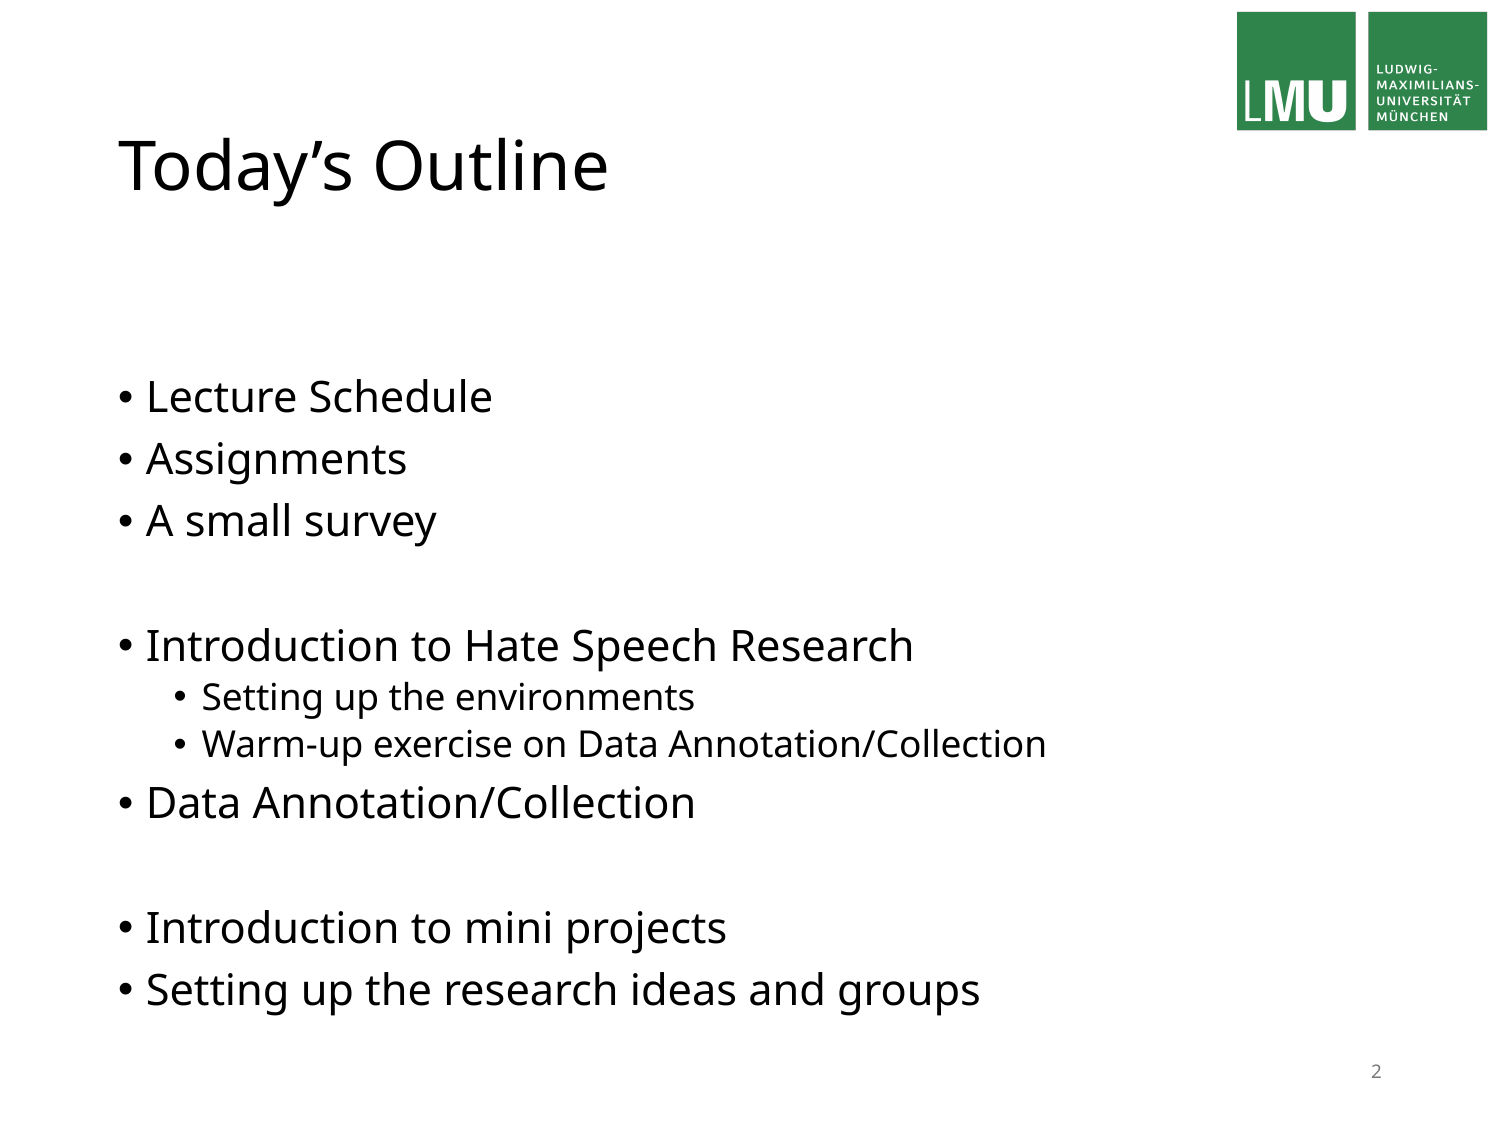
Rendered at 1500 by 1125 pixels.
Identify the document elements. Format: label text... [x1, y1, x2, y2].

list Lecture Schedule Assignments A small survey Introduction to Hate Speech Research Setting up the environments Warm-up exercise on Data Annotation/Collection Data Annotation/Collection Introduction to mini projects Setting up the research ideas and groups [103, 367, 1329, 1024]
picture [1224, 0, 1500, 143]
title Today’s Outline [103, 59, 1397, 278]
slide_number 2 [1059, 1042, 1397, 1103]
